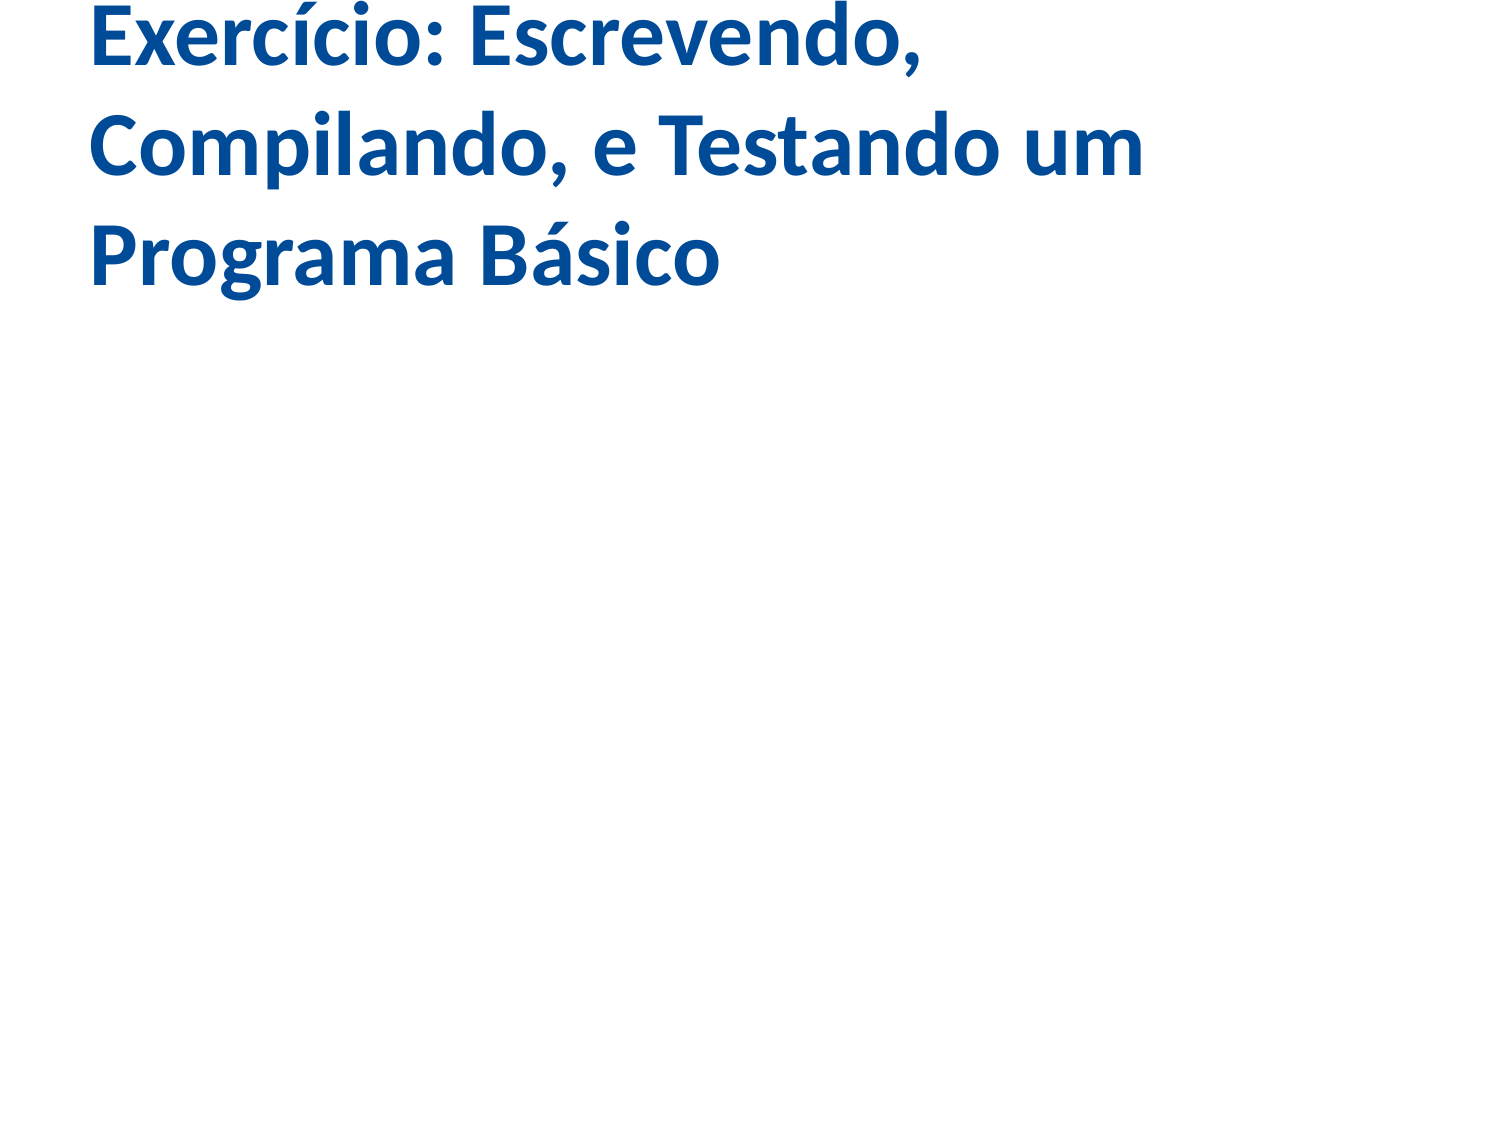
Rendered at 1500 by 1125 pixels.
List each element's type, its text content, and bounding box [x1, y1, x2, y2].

text_box [75, 262, 1425, 1005]
text_box Exercício: Escrevendo, Compilando, e Testando um Programa Básico [75, 45, 1425, 233]
